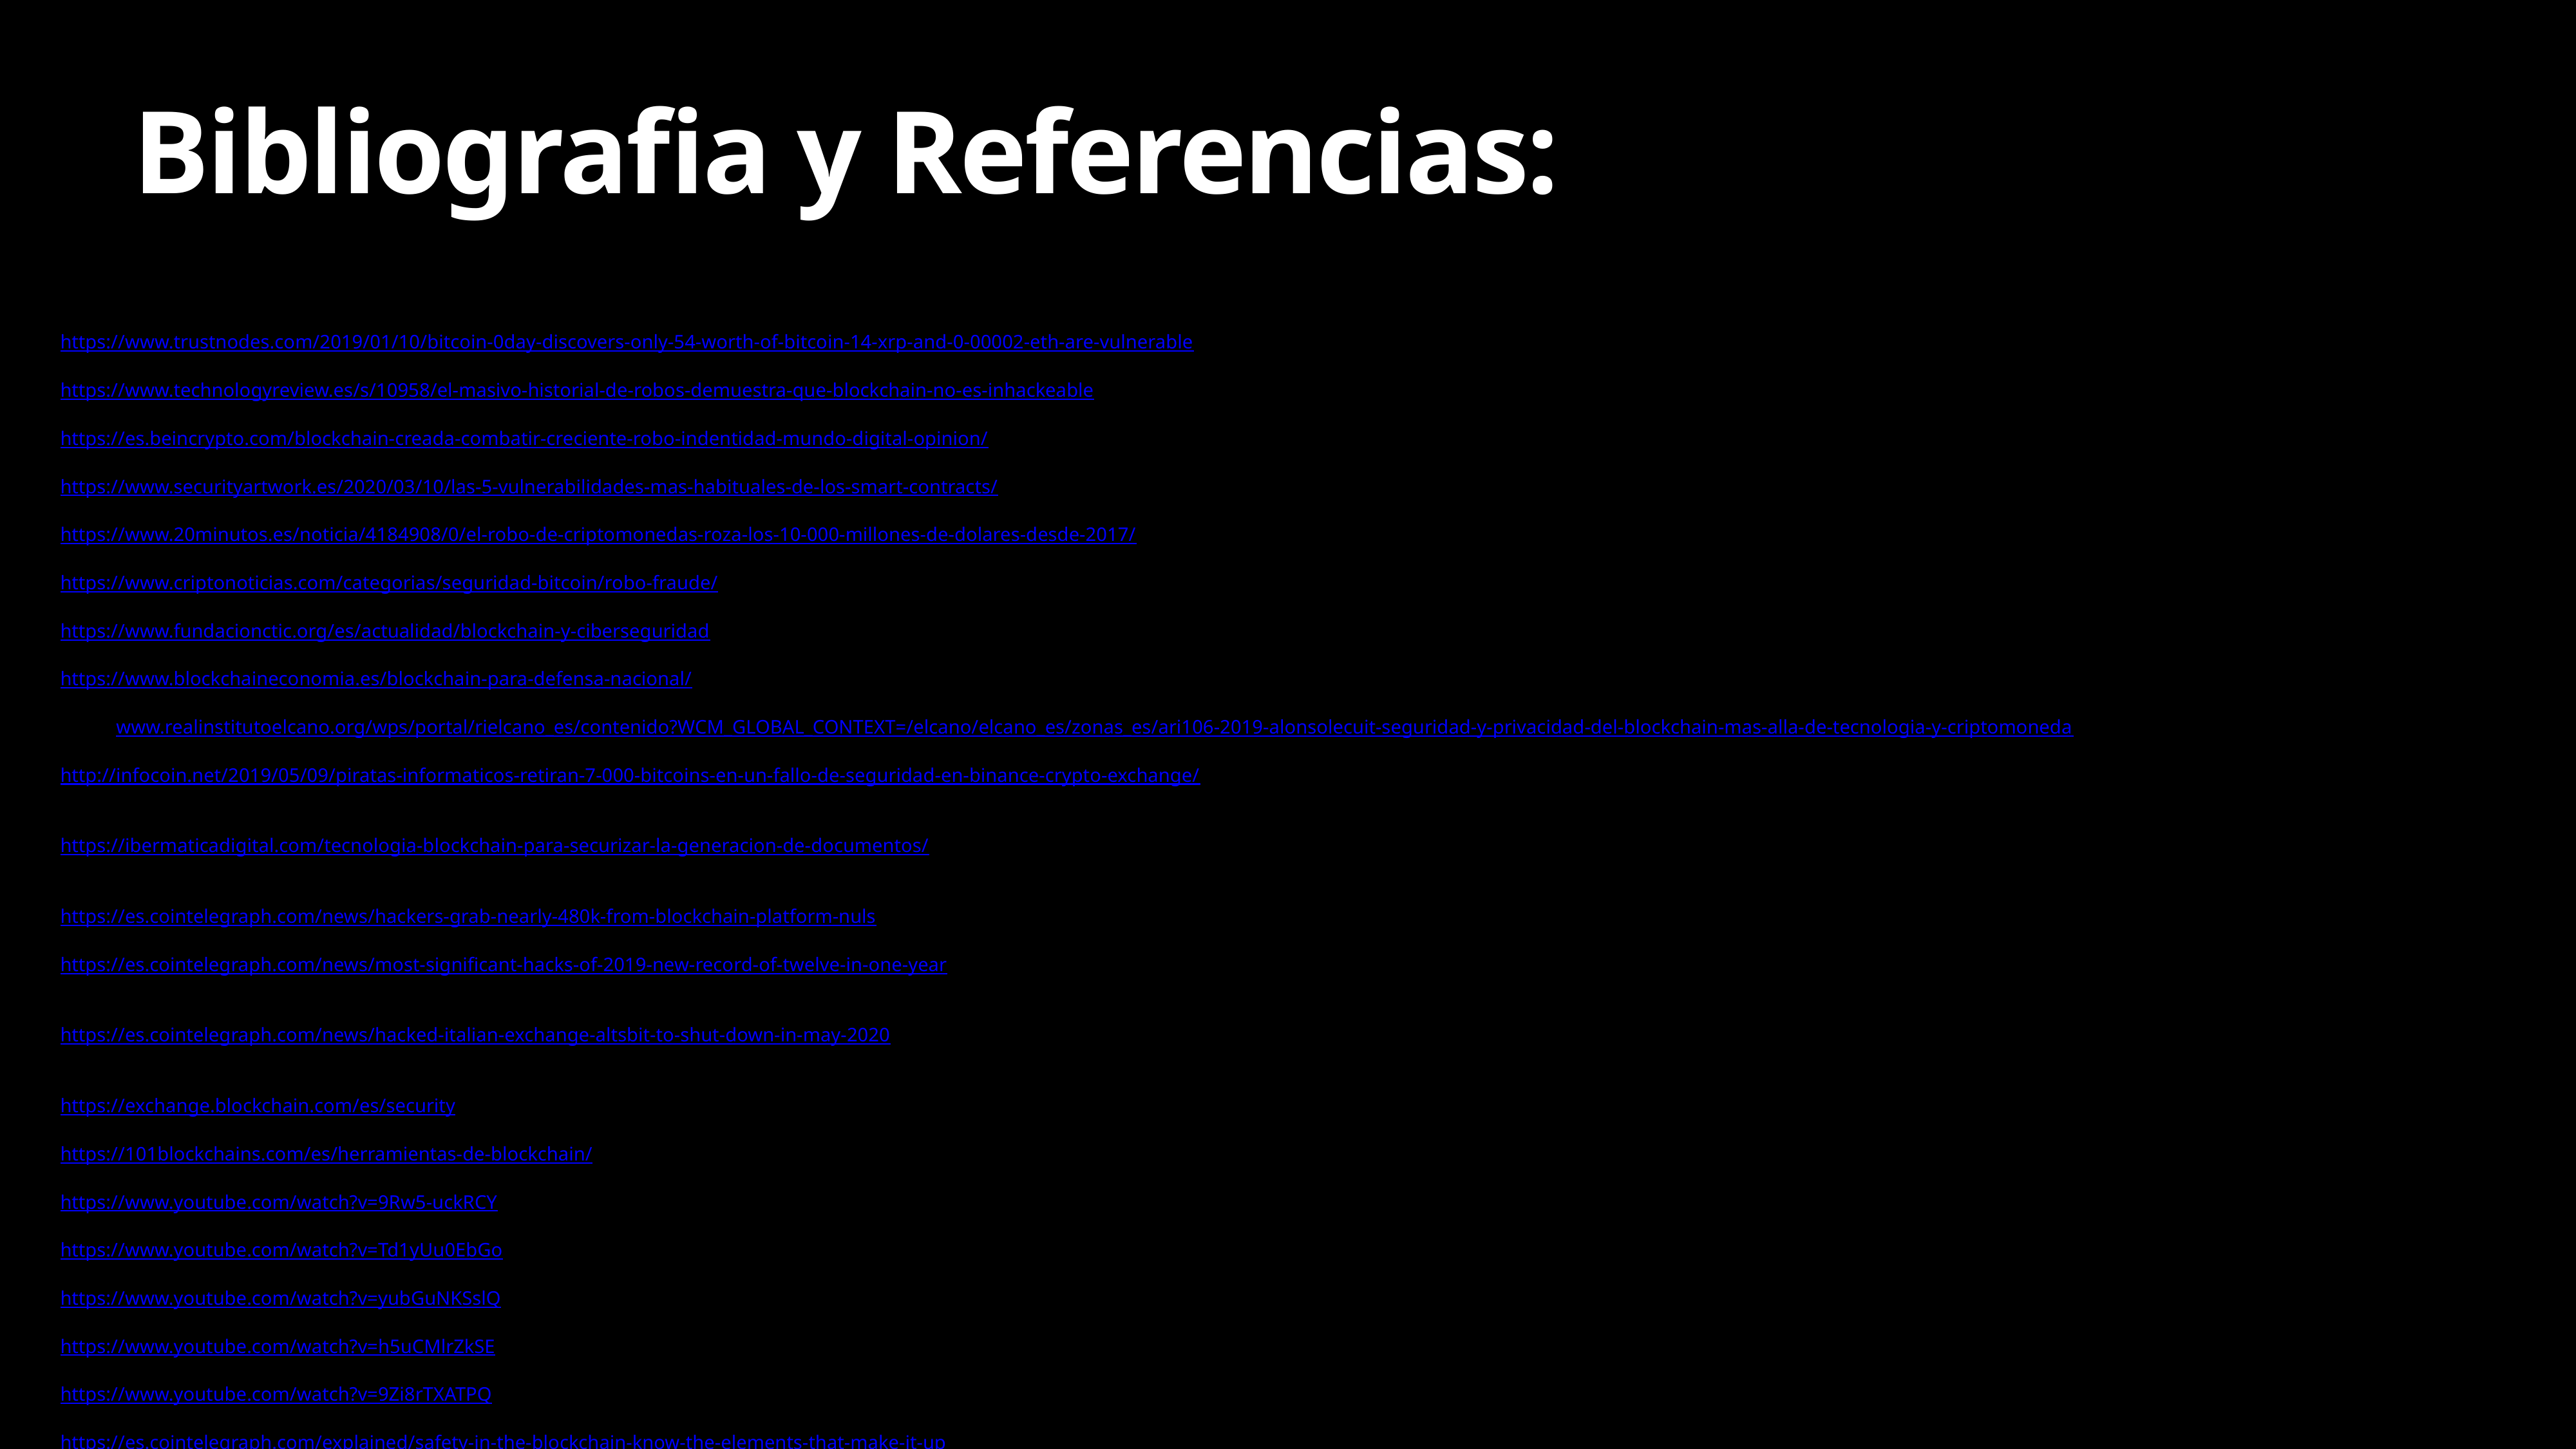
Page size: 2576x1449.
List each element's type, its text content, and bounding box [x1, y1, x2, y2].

title Bibliografia y Referencias: [127, 100, 2449, 252]
list https://www.trustnodes.com/2019/01/10/bitcoin-0day-discovers-only-54-worth-of-bitcoin-14-xrp-and-0-00002-eth-are-vulnerable https://www.technologyreview.es/s/10958/el-masivo-historial-de-robos-demuestra-que-blockchain-no-es-inhackeable https://es.beincrypto.com/blockchain-creada-combatir-creciente-robo-indentidad-mundo-digital-opinion/ https://www.securityartwork.es/2020/03/10/las-5-vulnerabilidades-mas-habituales-de-los-smart-contracts/ https://www.20minutos.es/noticia/4184908/0/el-robo-de-criptomonedas-roza-los-10-000-millones-de-dolares-desde-2017/ https://www.criptonoticias.com/categorias/seguridad-bitcoin/robo-fraude/ https://www.fundacionctic.org/es/actualidad/blockchain-y-ciberseguridad https://www.blockchaineconomia.es/blockchain-para-defensa-nacional/ http://www.realinstitutoelcano.org/wps/portal/rielcano_es/contenido?WCM_GLOBAL_CONTEXT=/elcano/elcano_es/zonas_es/ari106-2019-alonsolecuit-seguridad-y-privacidad-del-blockchain-mas-alla-de-tecnologia-y-criptomoneda http://infocoin.net/2019/05/09/piratas-informaticos-retiran-7-000-bitcoins-en-un-fallo-de-seguridad-en-binance-crypto-exchange/ https://ibermaticadigital.com/tecnologia-blockchain-para-securizar-la-generacion-de-documentos/ https://es.cointelegraph.com/news/hackers-grab-nearly-480k-from-blockchain-platform-nuls https://es.cointelegraph.com/news/most-significant-hacks-of-2019-new-record-of-twelve-in-one-year https://es.cointelegraph.com/news/hacked-italian-exchange-altsbit-to-shut-down-in-may-2020 https://exchange.blockchain.com/es/security https://101blockchains.com/es/herramientas-de-blockchain/ https://www.youtube.com/watch?v=9Rw5-uckRCY https://www.youtube.com/watch?v=Td1yUu0EbGo https://www.youtube.com/watch?v=yubGuNKSslQ https://www.youtube.com/watch?v=h5uCMlrZkSE https://www.youtube.com/watch?v=9Zi8rTXATPQ https://es.cointelegraph.com/explained/safety-in-the-blockchain-know-the-elements-that-make-it-up https://www.criptonoticias.com/seguridad-bitcoin/plataforma-defi-bloquea-fondos-usuarios-error-de-tipeo/ [54, 263, 2532, 1401]
